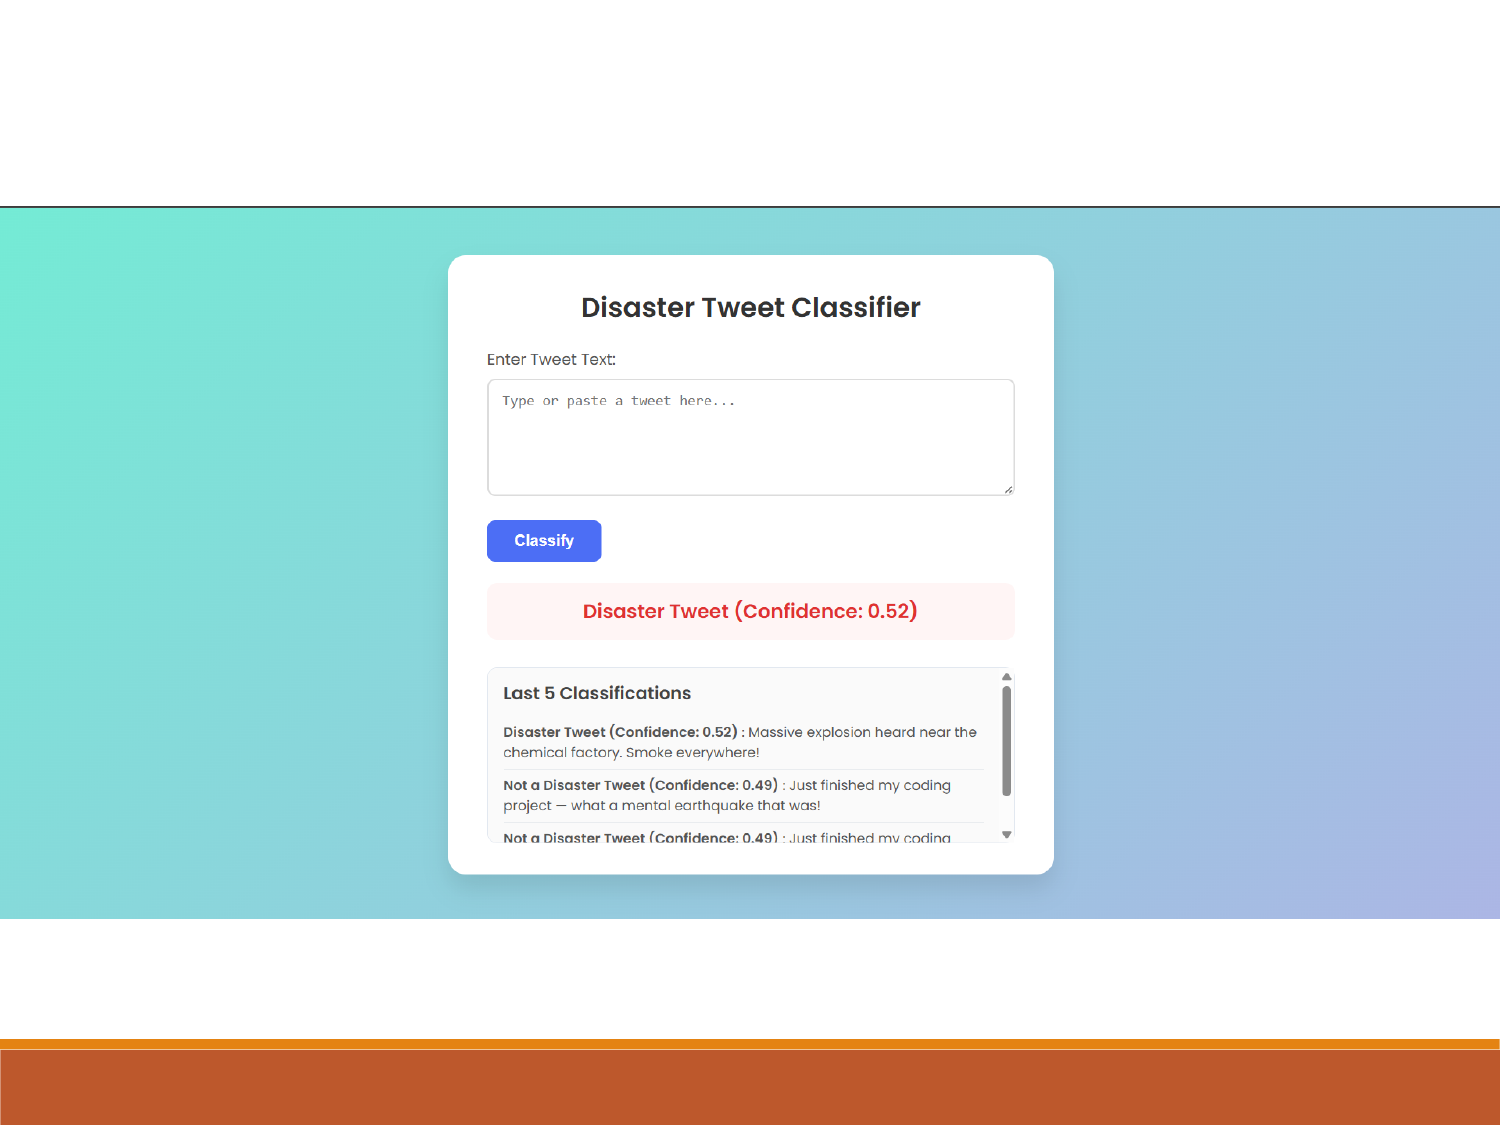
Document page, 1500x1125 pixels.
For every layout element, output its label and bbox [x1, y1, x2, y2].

picture [0, 205, 1500, 919]
